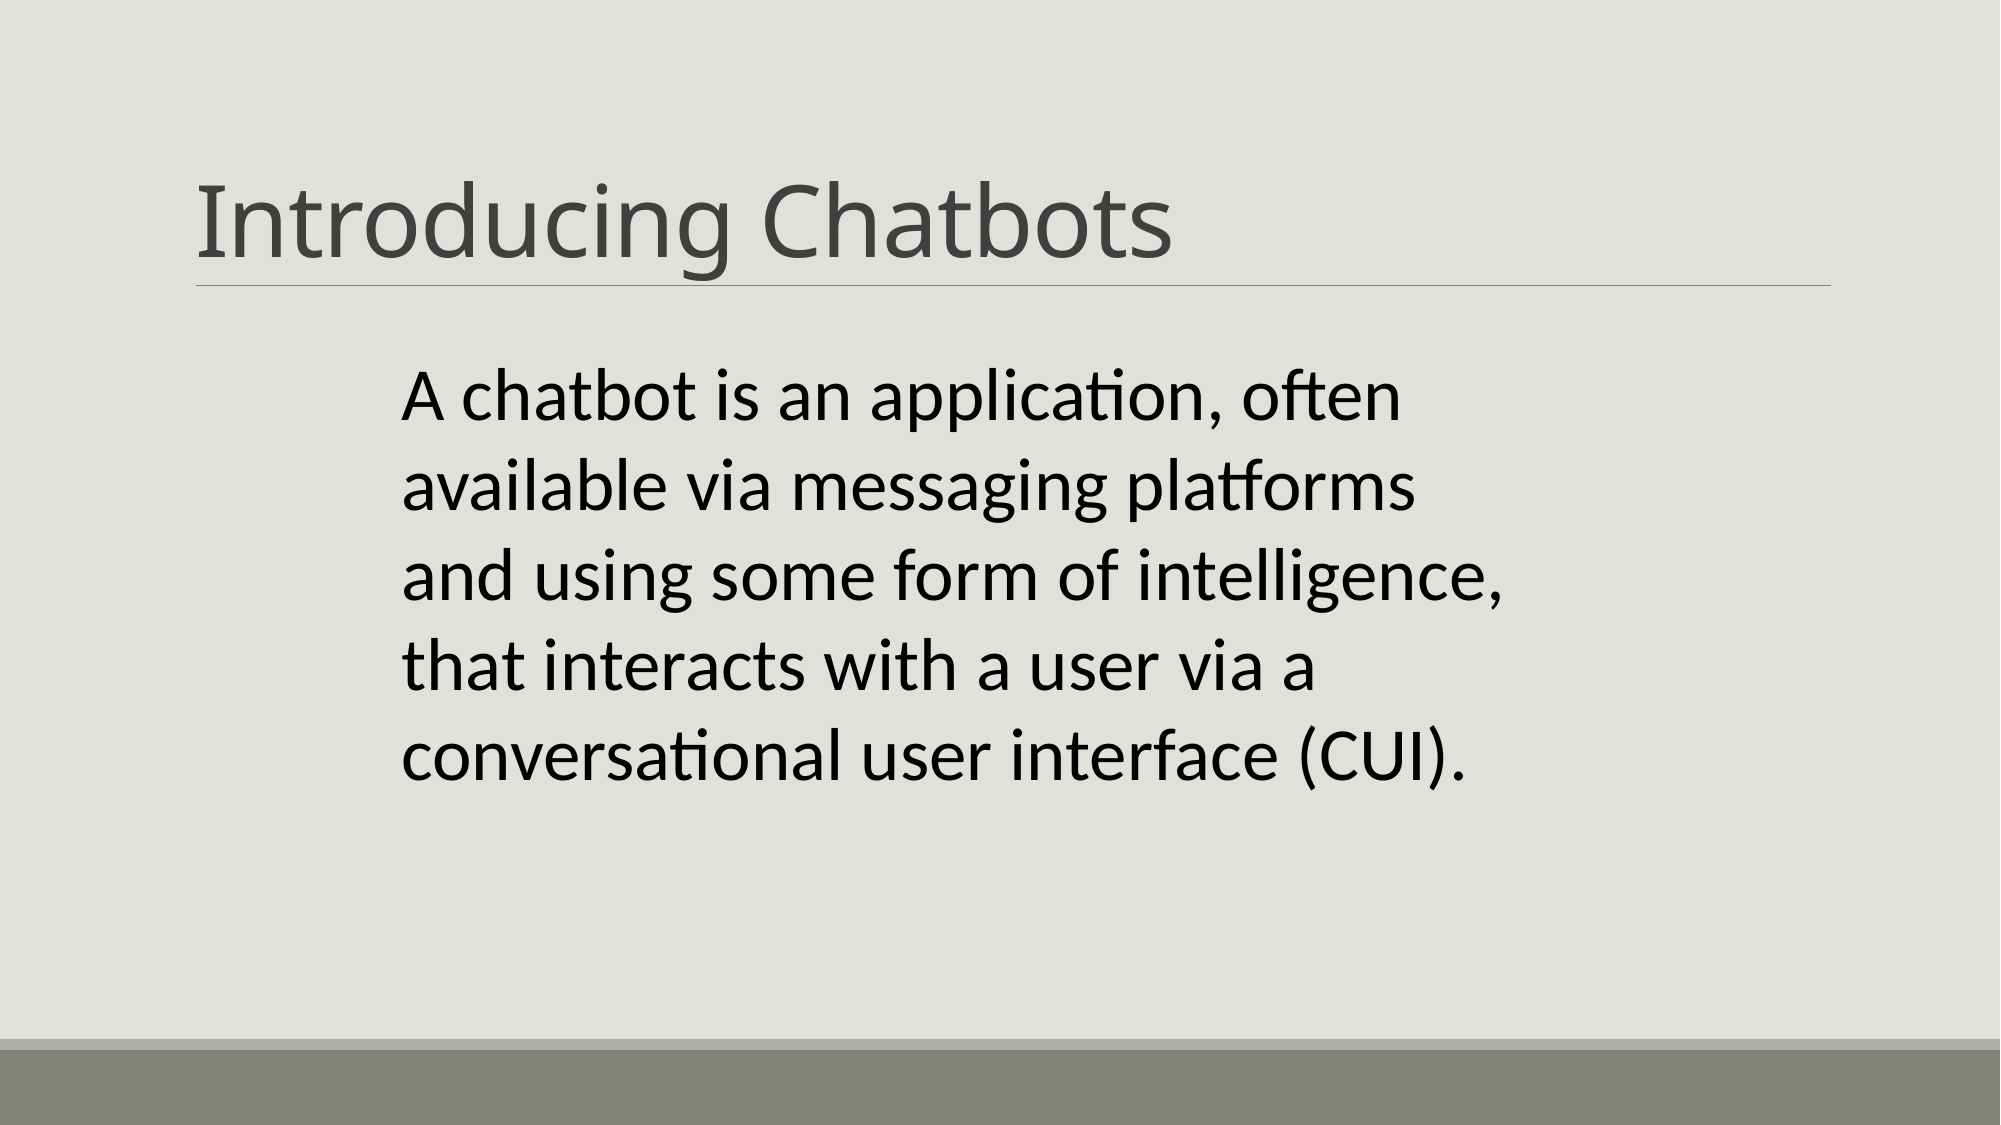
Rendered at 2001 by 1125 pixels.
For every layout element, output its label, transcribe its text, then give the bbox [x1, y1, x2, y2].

title Introducing Chatbots [180, 47, 1830, 285]
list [179, 302, 1831, 964]
